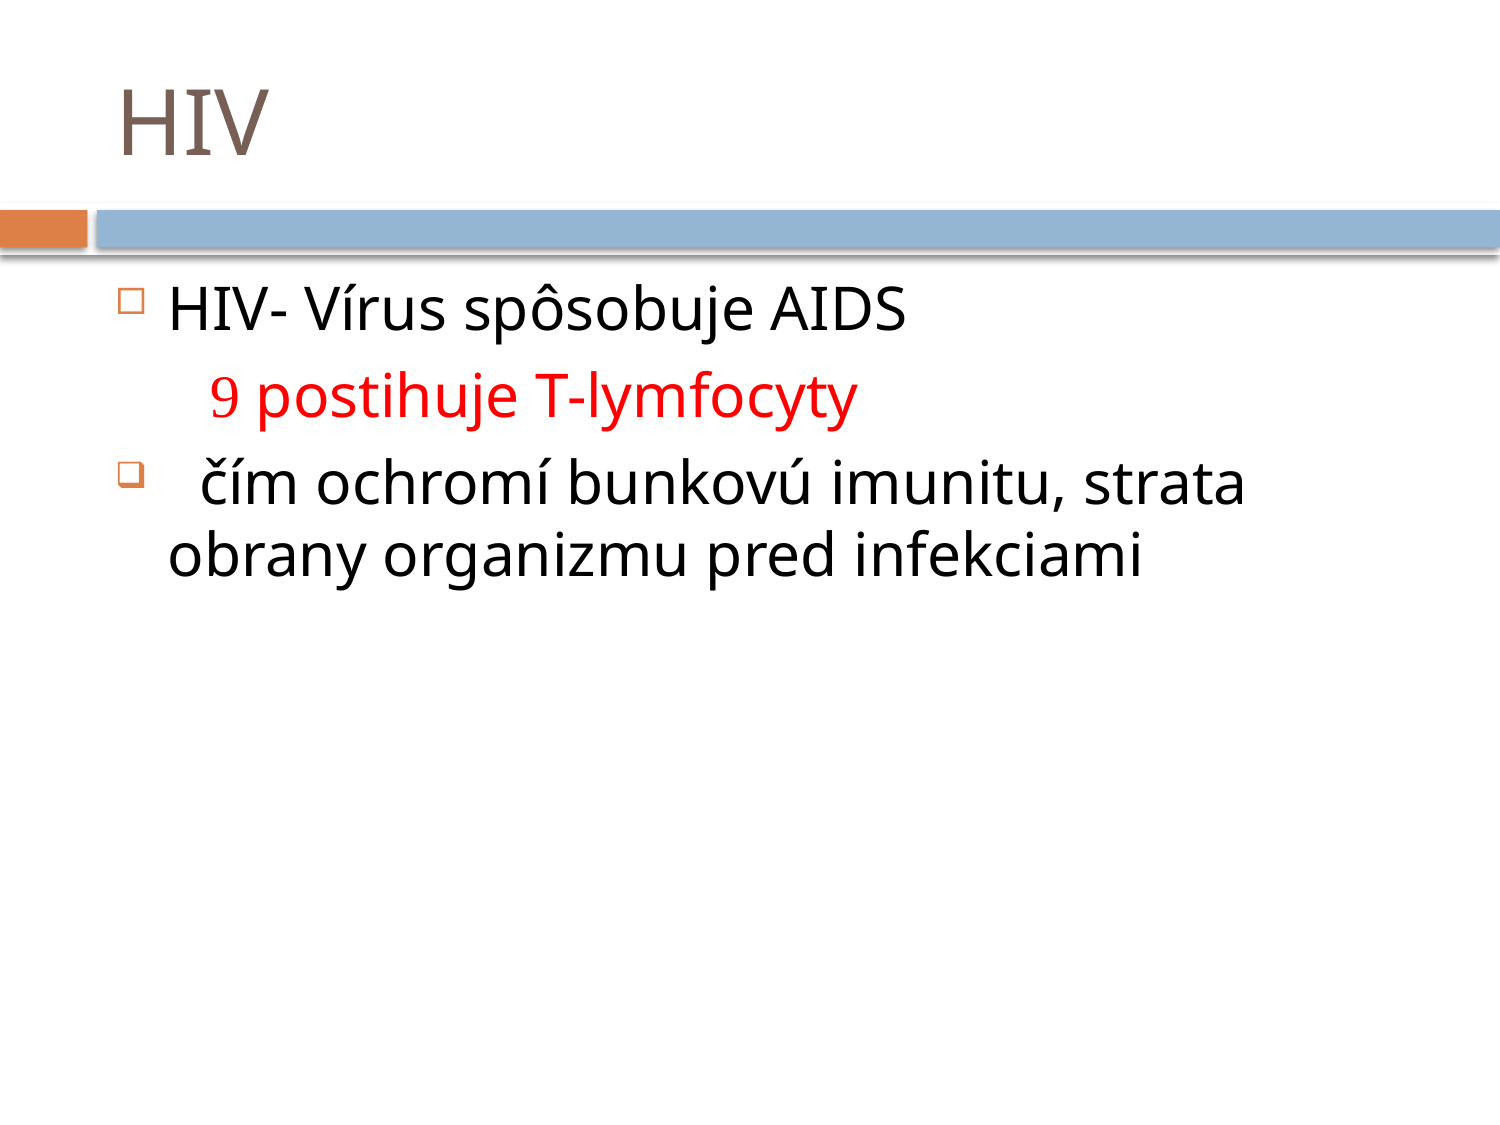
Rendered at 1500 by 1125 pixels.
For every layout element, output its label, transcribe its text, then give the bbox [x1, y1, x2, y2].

list HIV- Vírus spôsobuje AIDS  postihuje T-lymfocyty čím ochromí bunkovú imunitu, strata obrany organizmu pred infekciami [100, 262, 1438, 1000]
title HIV [100, 37, 1438, 200]
